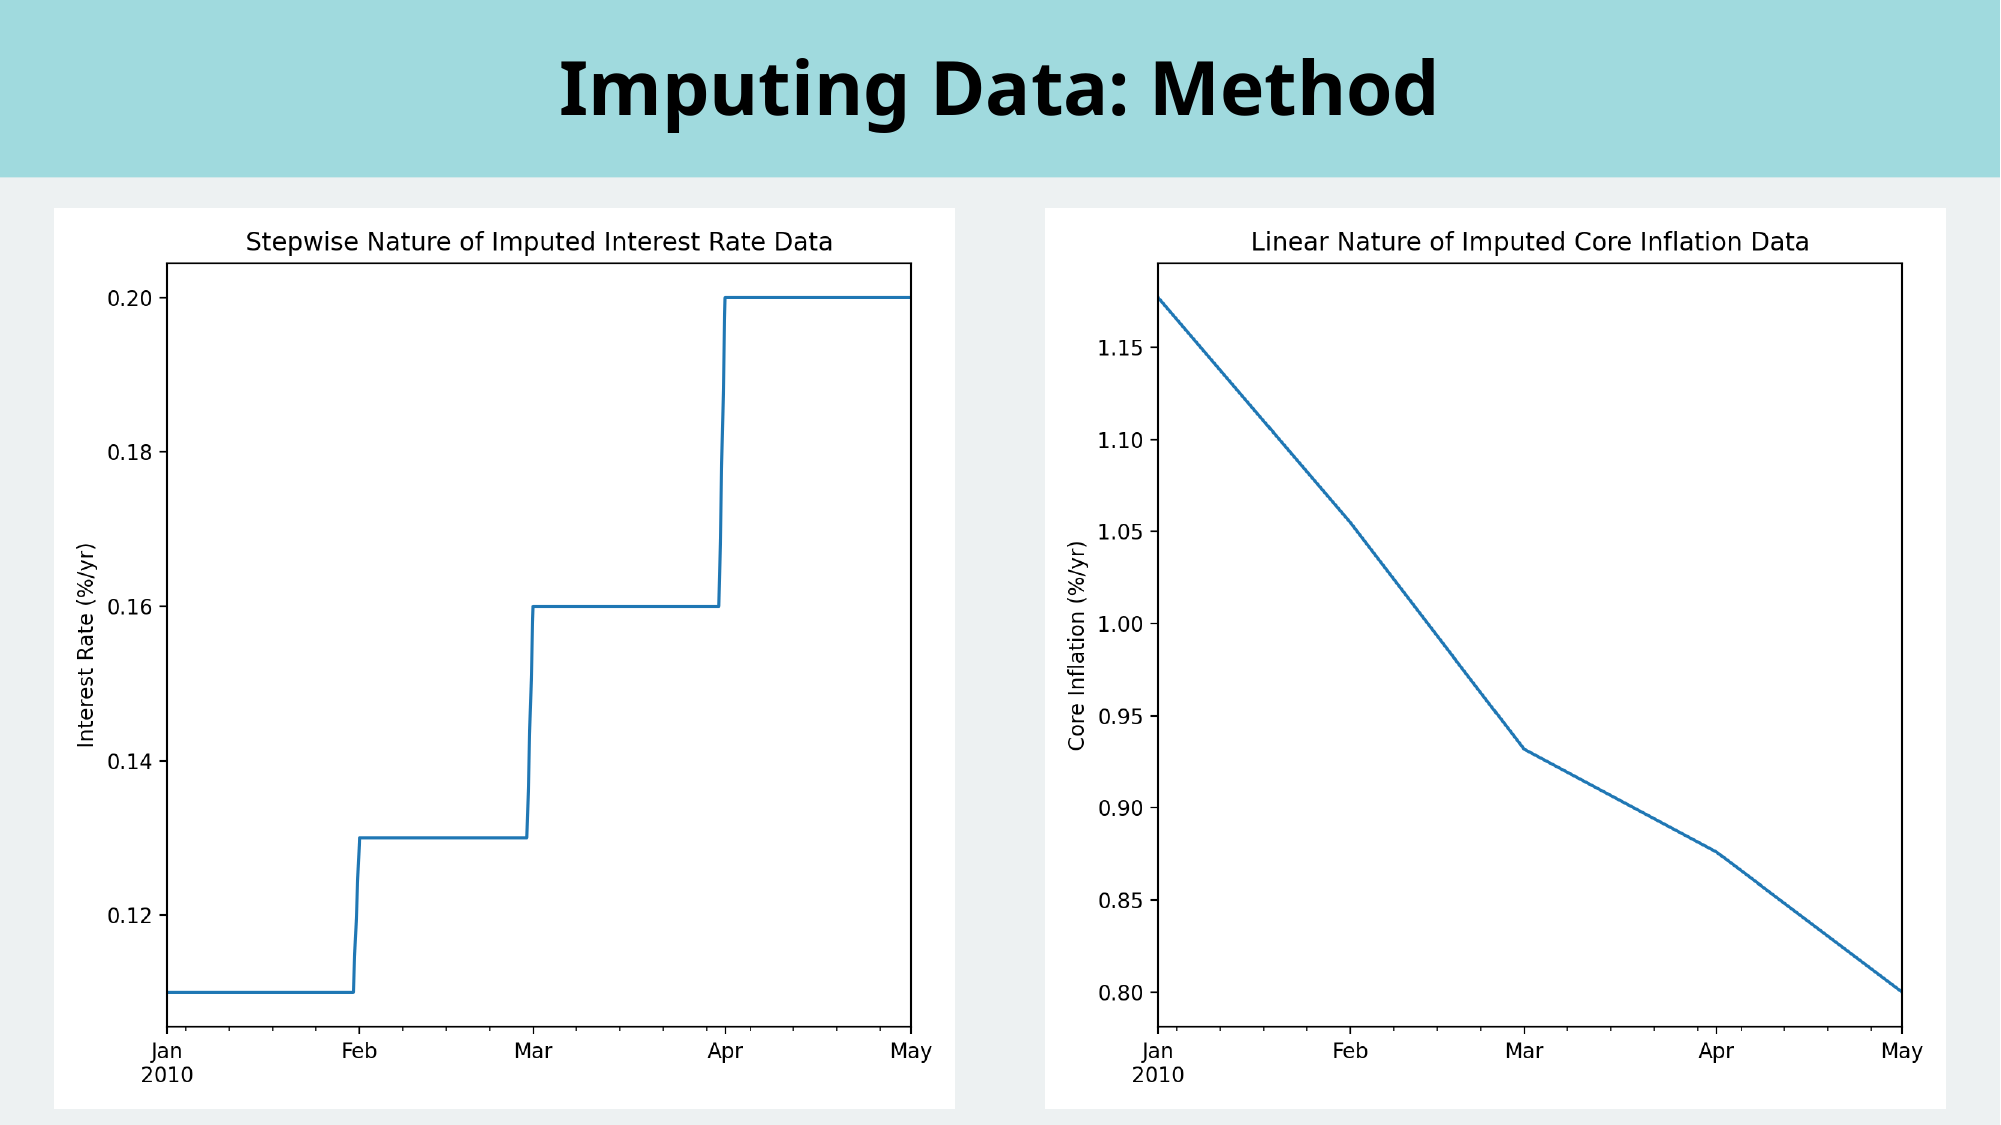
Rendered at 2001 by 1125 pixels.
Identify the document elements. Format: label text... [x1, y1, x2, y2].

text_box Imputing Data: Method [99, 33, 1900, 138]
picture [1045, 208, 1946, 1109]
picture [54, 208, 955, 1109]
